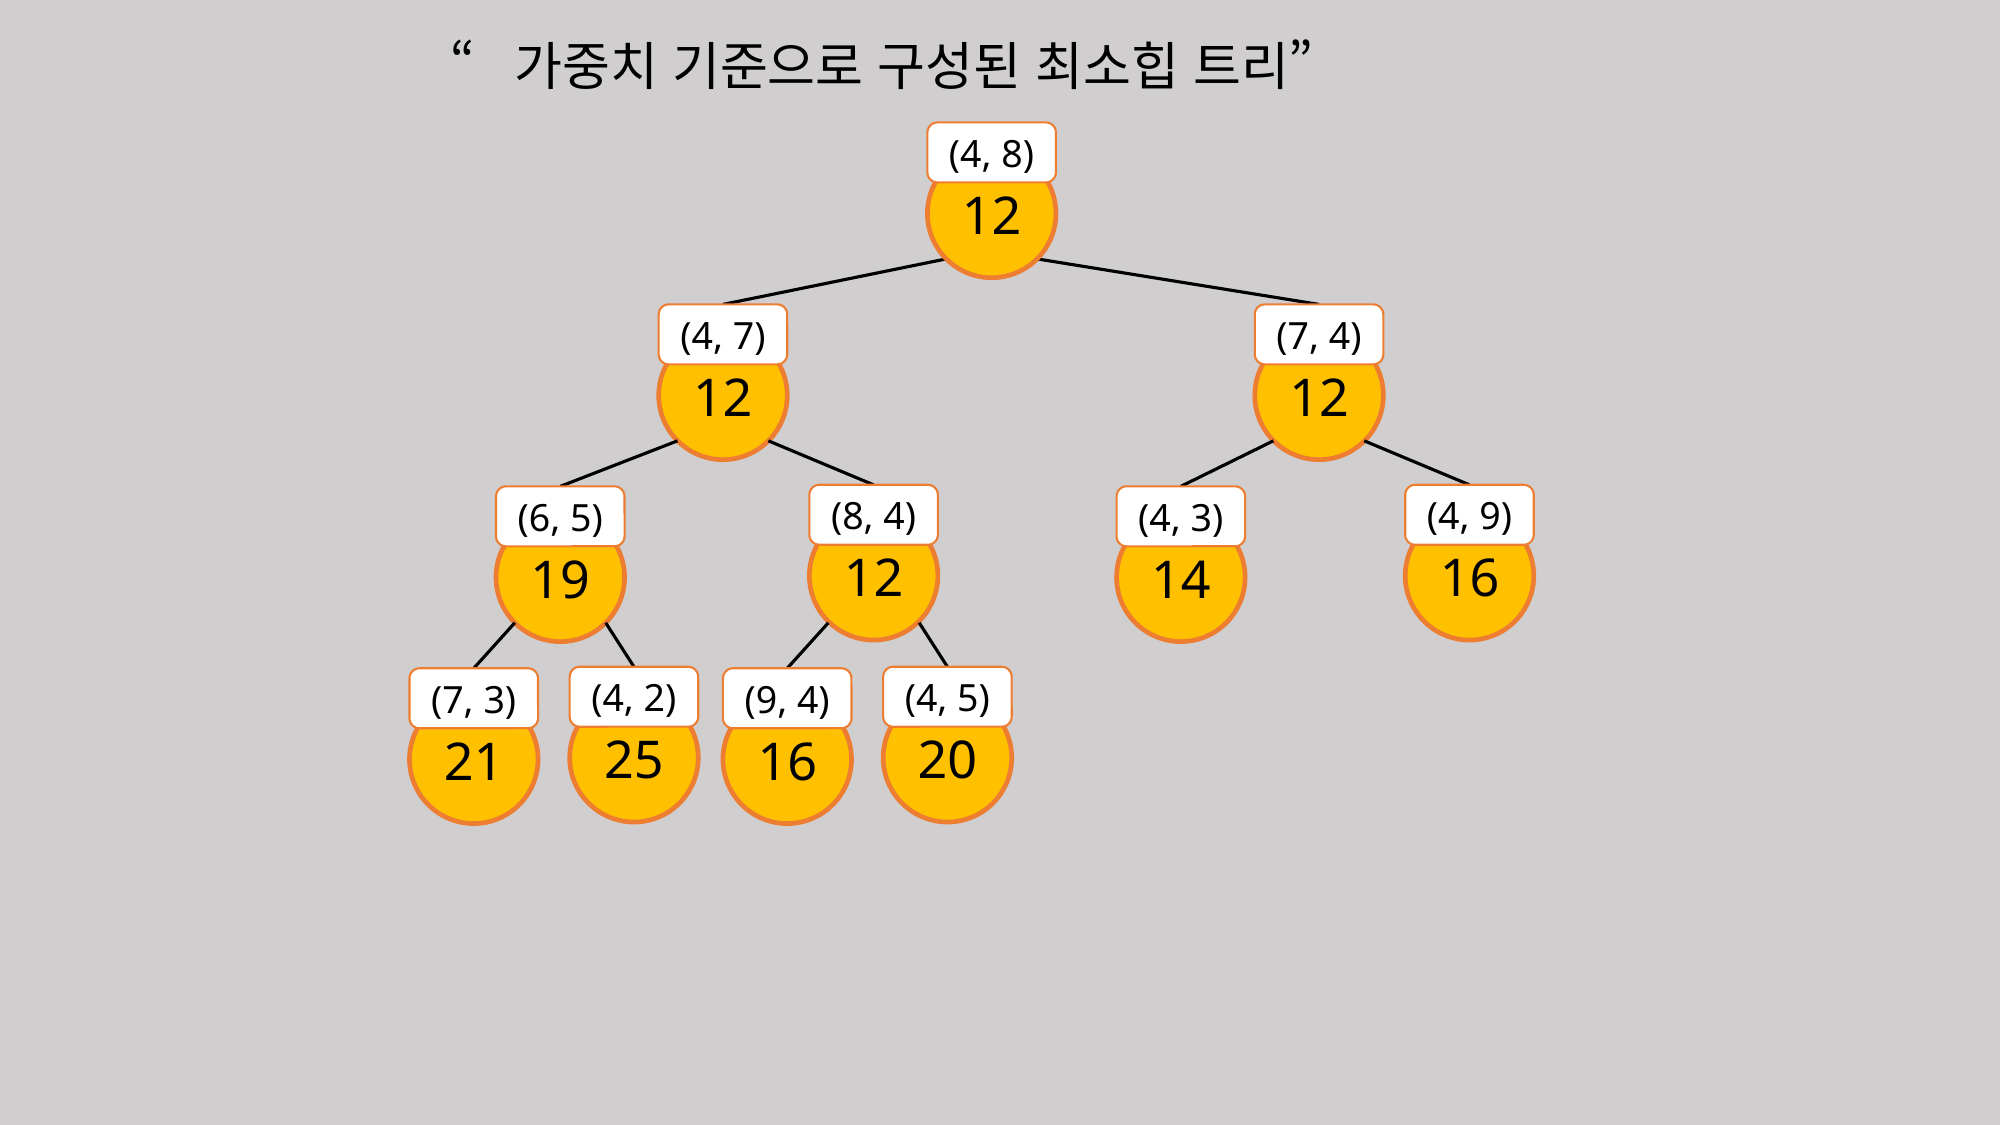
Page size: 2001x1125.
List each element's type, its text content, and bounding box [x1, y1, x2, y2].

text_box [605, 622, 634, 666]
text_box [927, 122, 1056, 278]
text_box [919, 622, 948, 666]
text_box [722, 258, 947, 305]
text_box “가중치 기준으로 구성된 최소힙 트리” [435, 25, 1329, 104]
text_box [409, 668, 539, 824]
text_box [883, 666, 1012, 823]
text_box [1254, 304, 1384, 460]
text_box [1364, 440, 1470, 485]
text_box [809, 484, 938, 641]
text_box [495, 486, 625, 642]
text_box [1037, 258, 1320, 305]
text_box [569, 666, 699, 823]
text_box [658, 304, 788, 460]
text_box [1180, 440, 1274, 487]
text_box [1405, 484, 1534, 641]
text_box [1116, 486, 1246, 642]
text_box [768, 440, 874, 485]
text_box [722, 668, 852, 824]
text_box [787, 622, 829, 668]
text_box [560, 440, 678, 487]
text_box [473, 622, 515, 668]
